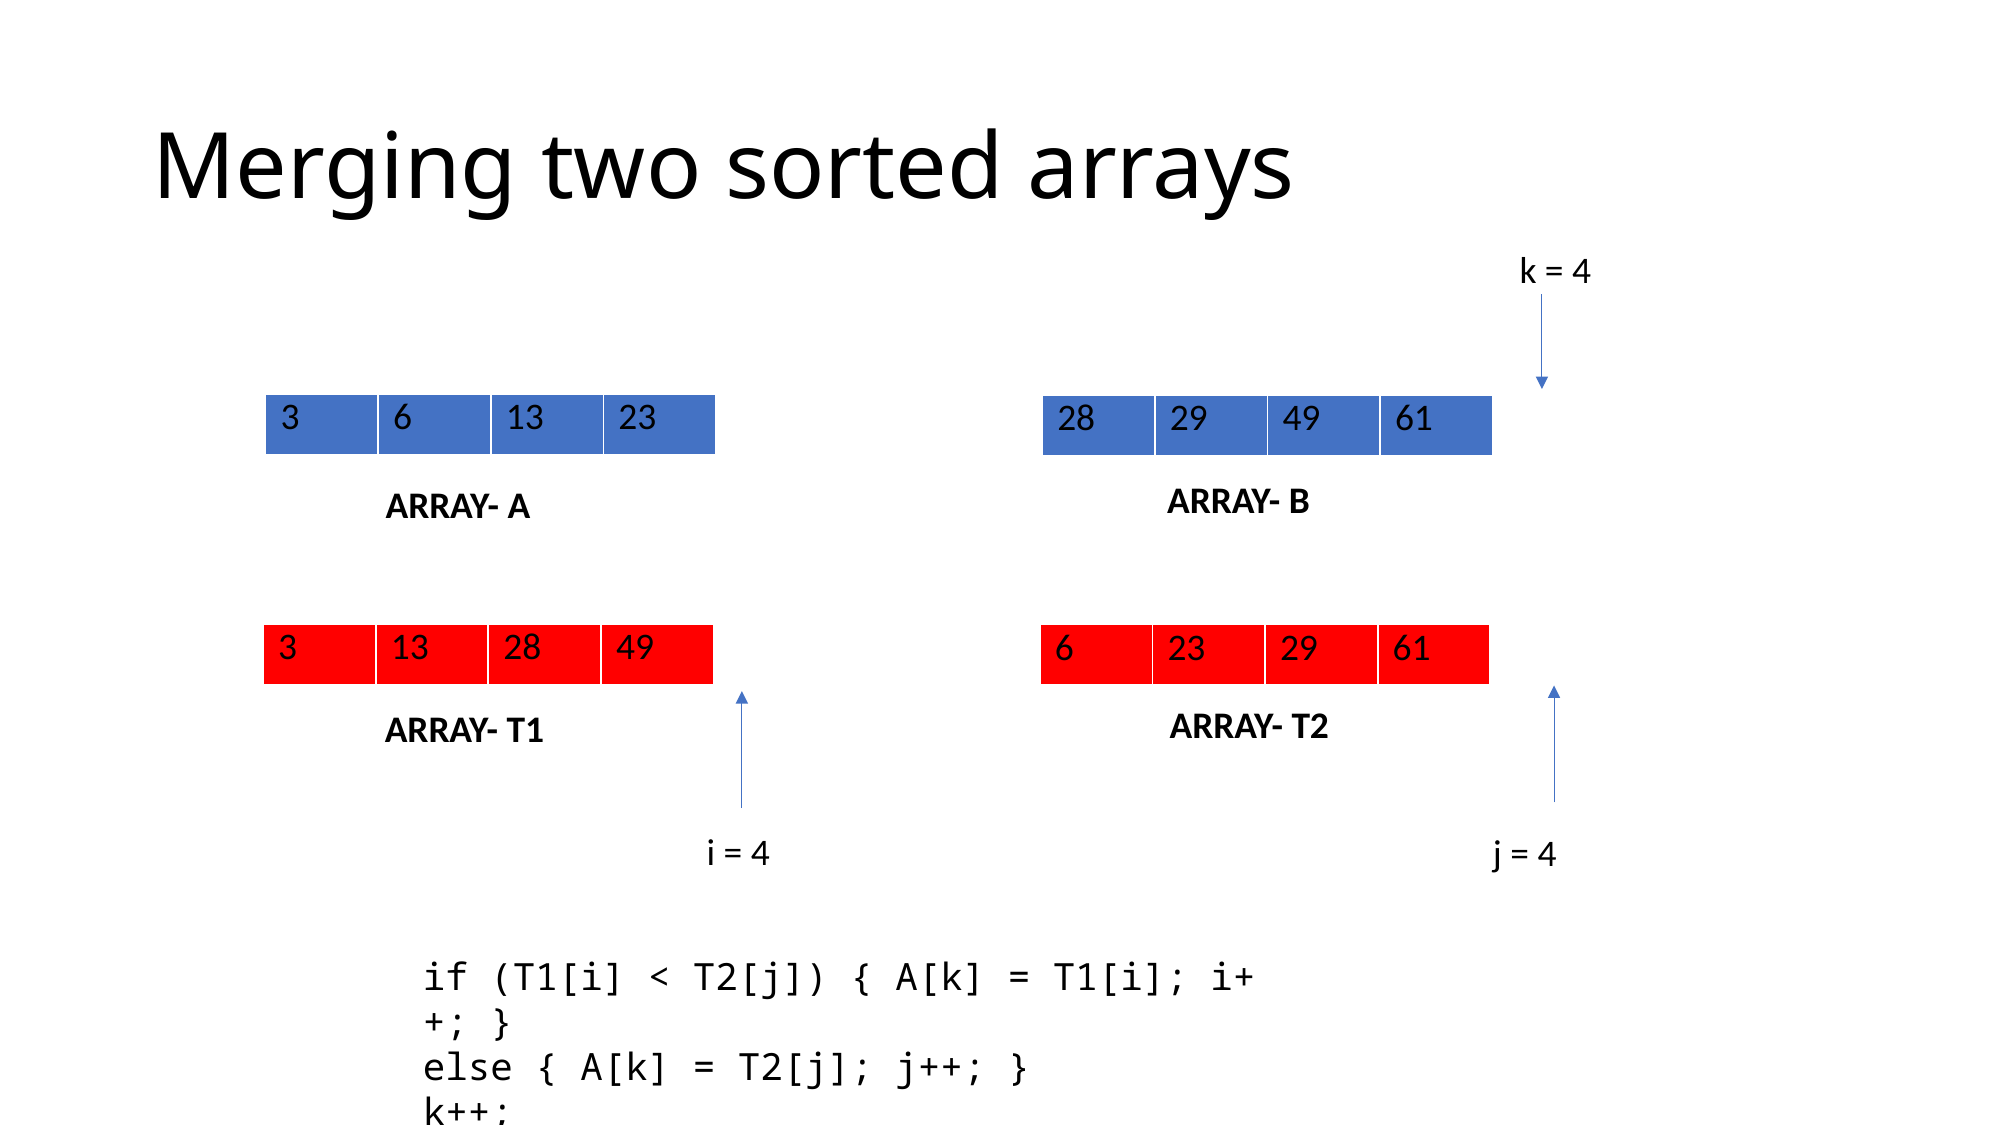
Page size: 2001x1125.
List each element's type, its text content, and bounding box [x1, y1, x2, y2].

table_header 28 [1043, 396, 1154, 455]
table_header 3 [266, 395, 377, 454]
table_header 6 [379, 395, 490, 454]
text_box i = 4 [691, 820, 800, 881]
table_header 61 [1381, 396, 1492, 455]
text_box ARRAY- T2 [1154, 693, 1375, 754]
text_box ARRAY- B [1152, 468, 1372, 529]
table_header 28 [489, 625, 600, 684]
table_header 29 [1156, 396, 1267, 455]
table_header 49 [1268, 396, 1379, 455]
text_box ARRAY- A [370, 474, 591, 534]
table_header 23 [604, 395, 715, 454]
table_header 49 [602, 625, 713, 684]
table_header 3 [264, 625, 375, 684]
text_box k = 4 [1504, 238, 1613, 299]
title Merging two sorted arrays [137, 59, 1863, 278]
table_header 61 [1379, 625, 1489, 684]
text_box if (T1[i] < T2[j]) { A[k] = T1[i]; i++; } else { A[k] = T2[j]; j++; } k++; [408, 945, 1339, 1125]
text_box j = 4 [1478, 821, 1587, 882]
table_header 23 [1153, 625, 1264, 684]
table_header 6 [1041, 625, 1152, 684]
table_header 29 [1266, 625, 1377, 684]
table_header 13 [377, 625, 487, 684]
text_box ARRAY- T1 [370, 697, 590, 758]
table_header 13 [492, 395, 603, 454]
